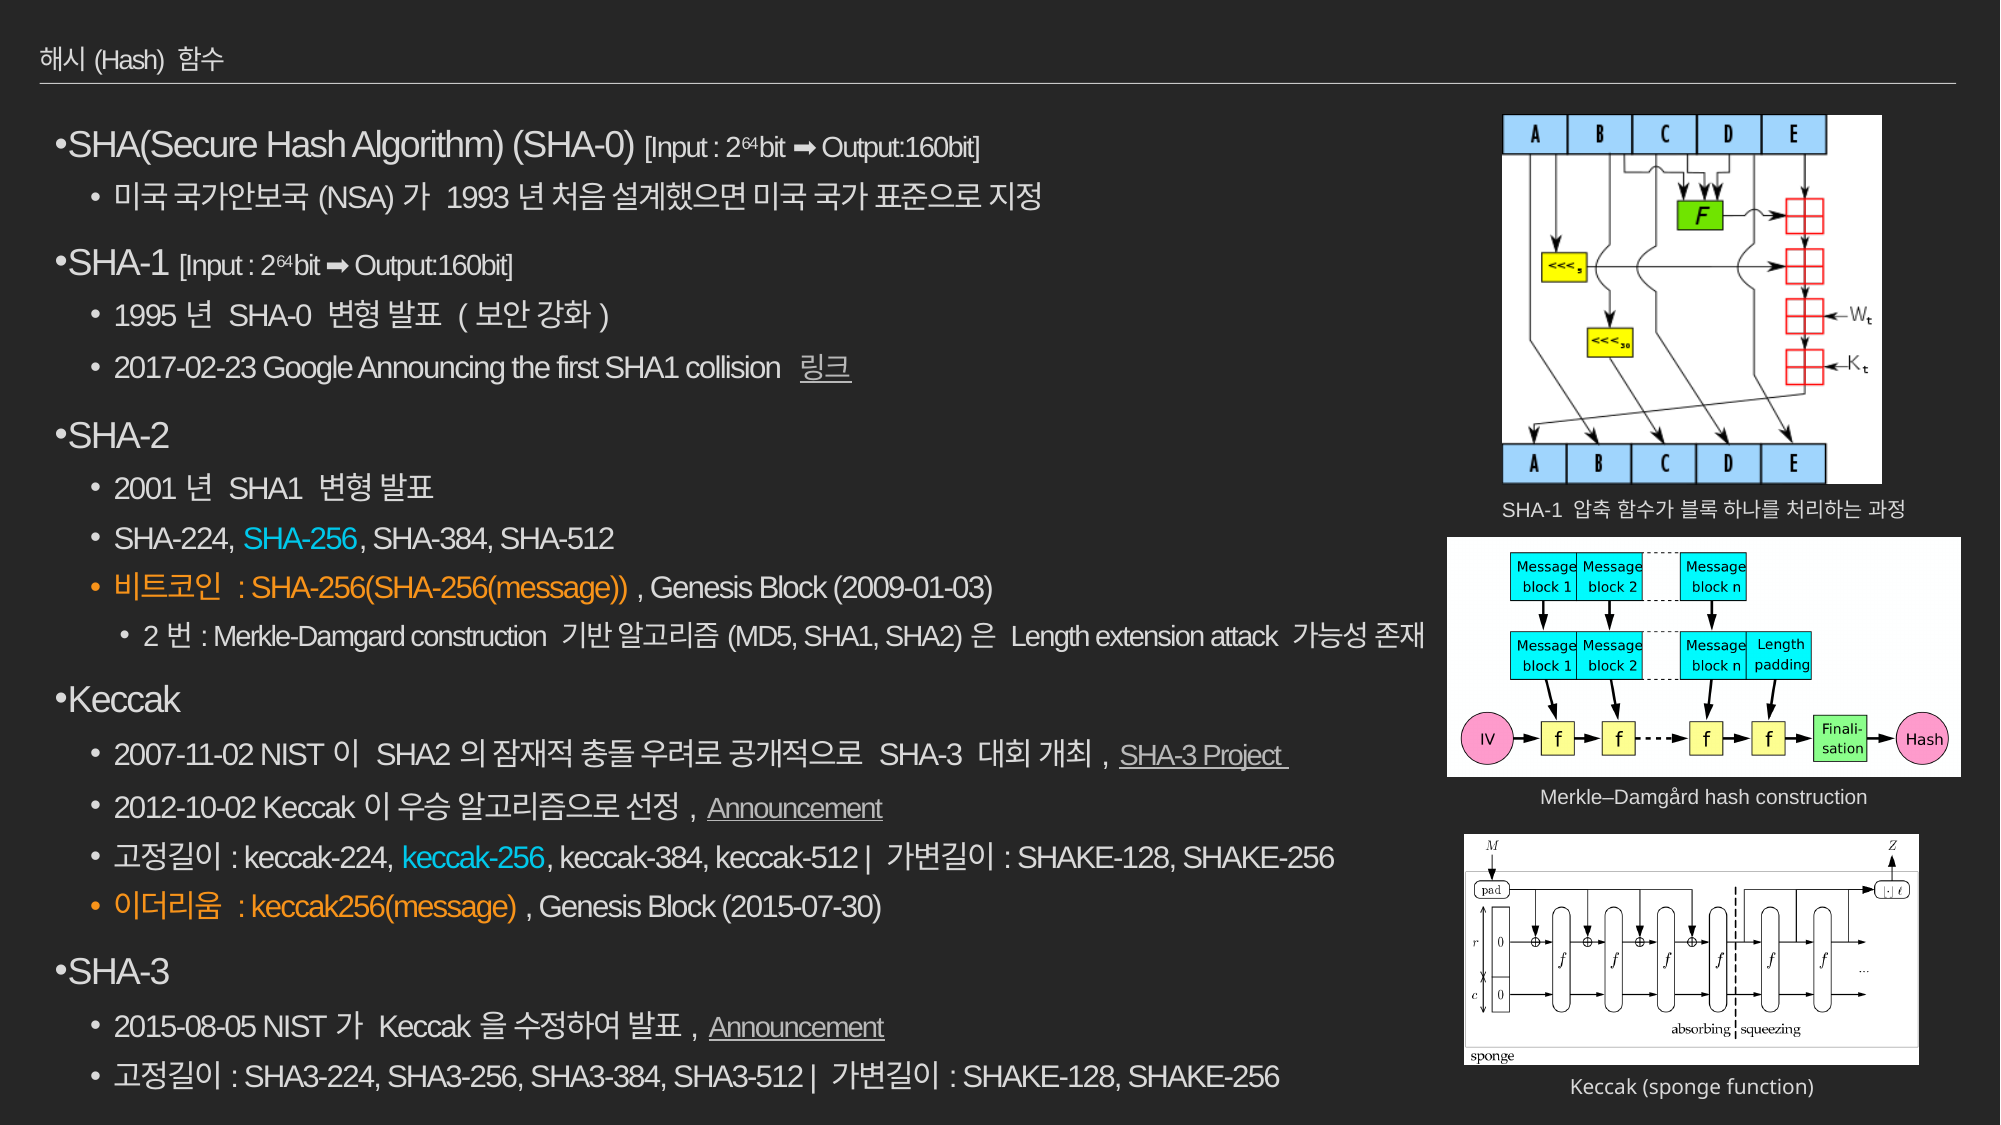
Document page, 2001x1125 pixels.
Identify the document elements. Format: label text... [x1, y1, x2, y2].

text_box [1447, 537, 1961, 818]
title 해시(Hash) 함수 [39, 31, 1961, 84]
list SHA(Secure Hash Algorithm) (SHA-0) [Input : 264bit ➡ Output:160bit] 미국 국가안보국(NSA)가 1993년 처음 설계했으면 미국 국가 표준으로 지정 SHA-1 [Input : 264bit ➡ Output:160bit] 1995년 SHA-0 변형 발표 (보안 강화) 2017-02-23 Google Announcing the first SHA1 collision 링크 SHA-2 2001년 SHA1 변형 발표 SHA-224, SHA-256, SHA-384, SHA-512 비트코인 : SHA-256(SHA-256(message)) , Genesis Block (2009-01-03) 2번: Merkle-Damgard construction 기반 알고리즘(MD5, SHA1, SHA2)은 Length extension attack 가능성 존재 Keccak 2007-11-02 NIST이 SHA2의 잠재적 충돌 우려로 공개적으로 SHA-3 대회 개최, SHA-3 Project 2012-10-02 Keccak이 우승 알고리즘으로 선정, Announcement 고정길이: keccak-224, keccak-256, keccak-384, keccak-512 | 가변길이: SHAKE-128, SHAKE-256 이더리움 : keccak256(message) , Genesis Block (2015-07-30) SHA-3 2015-08-05 NIST가 Keccak을 수정하여 발표, Announcement 고정길이: SHA3-224, SHA3-256, SHA3-384, SHA3-512 | 가변길이: SHAKE-128, SHAKE-256 [39, 110, 1957, 1125]
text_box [1464, 834, 1919, 1107]
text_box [1472, 114, 1936, 530]
